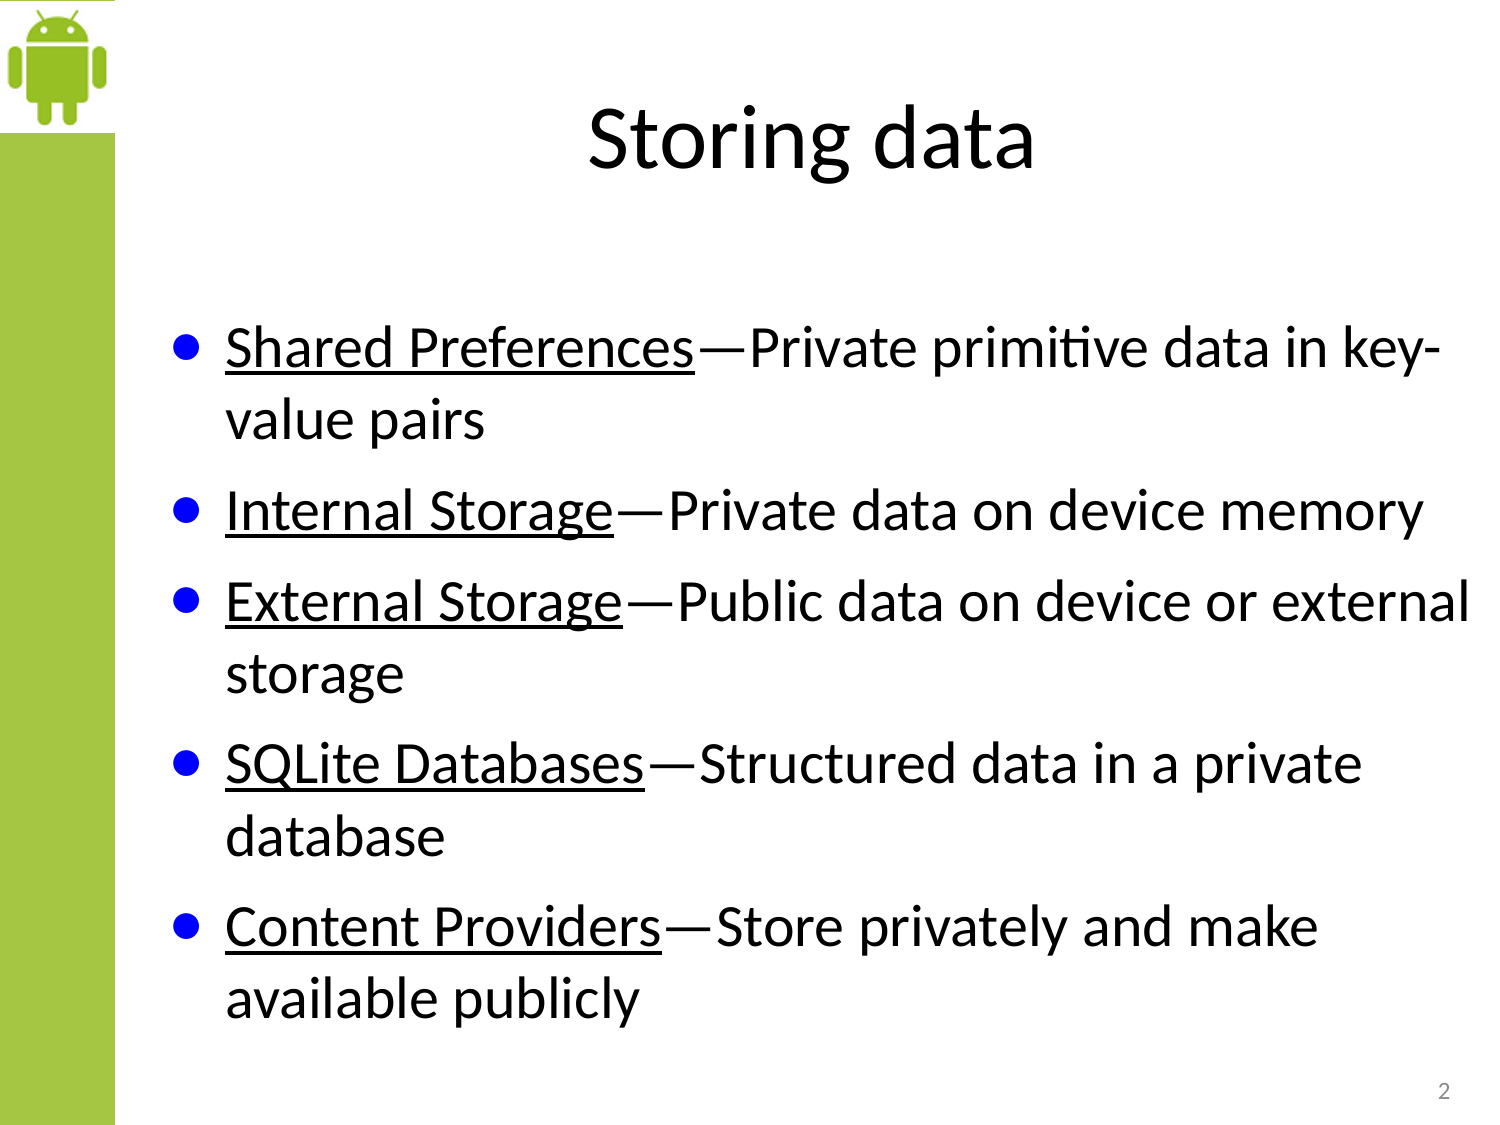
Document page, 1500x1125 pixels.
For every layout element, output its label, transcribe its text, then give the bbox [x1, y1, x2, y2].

picture [0, 1, 116, 133]
list Shared Preferences—Private primitive data in key-value pairs Internal Storage—Private data on device memory External Storage—Public data on device or external storage SQLite Databases—Structured data in a private database Content Providers—Store privately and make available publicly [137, 299, 1488, 1043]
slide_number 2 [1115, 1059, 1466, 1120]
title Storing data [137, 38, 1488, 227]
